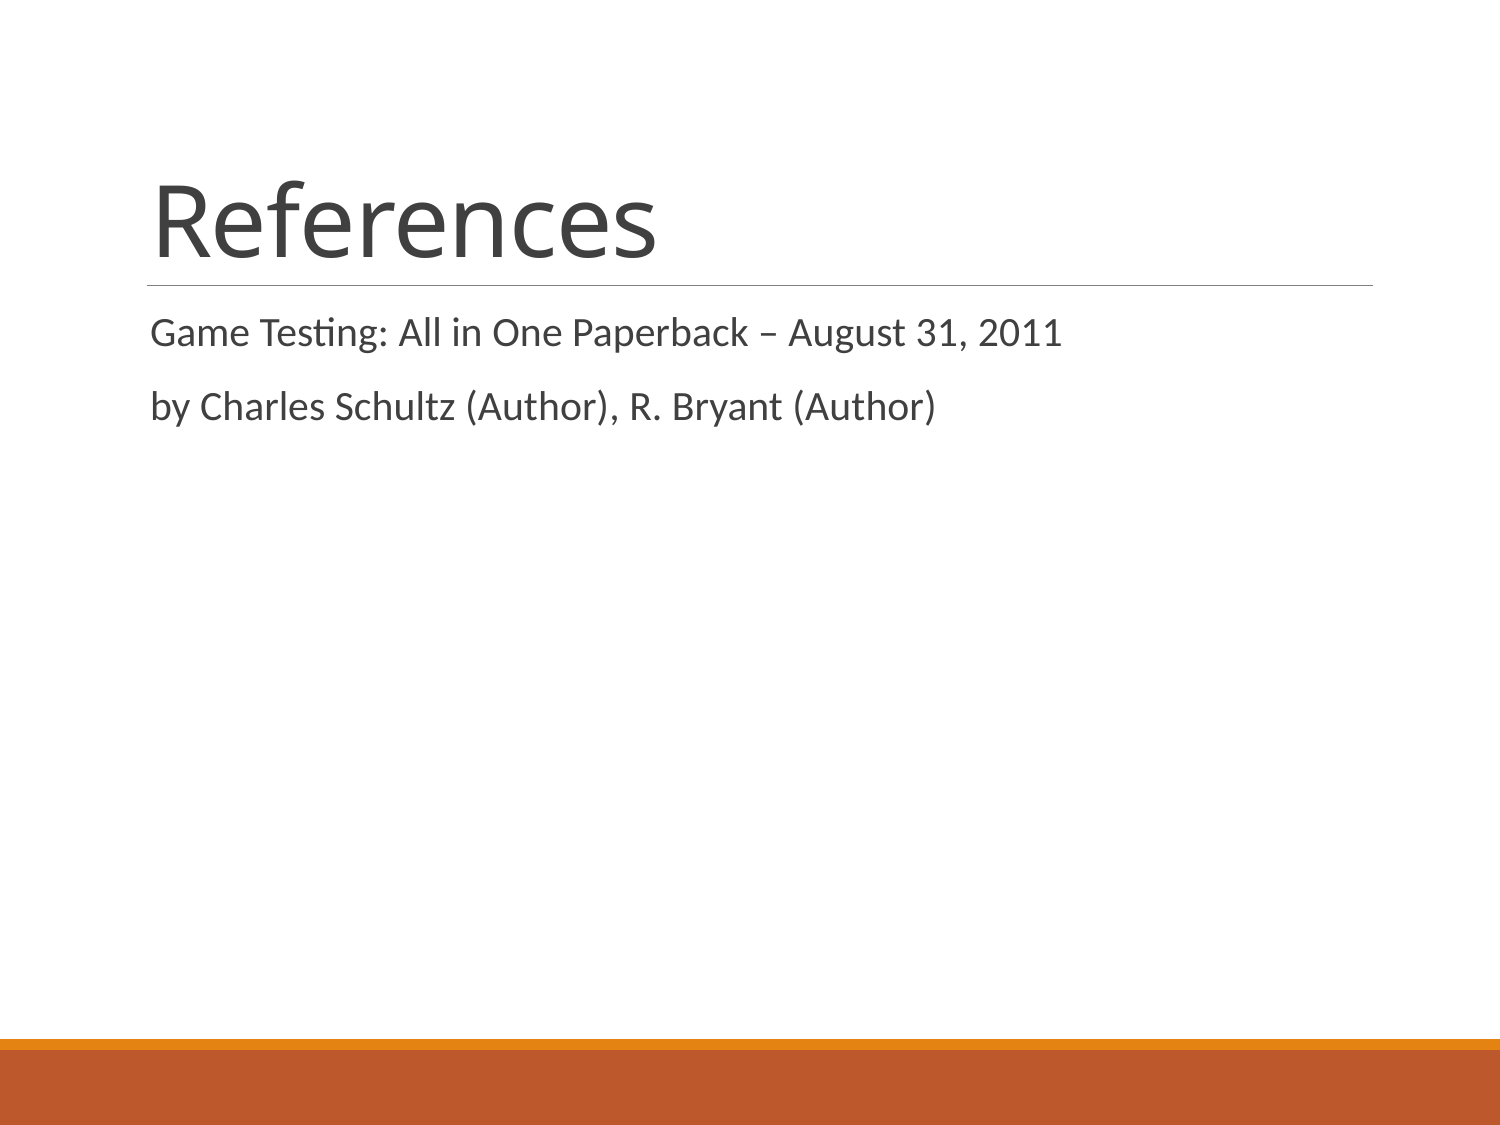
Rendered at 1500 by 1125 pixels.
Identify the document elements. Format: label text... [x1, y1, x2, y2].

list Game Testing: All in One Paperback – August 31, 2011 by Charles Schultz (Author), R. Bryant (Author) [135, 302, 1373, 963]
title References [135, 47, 1373, 285]
